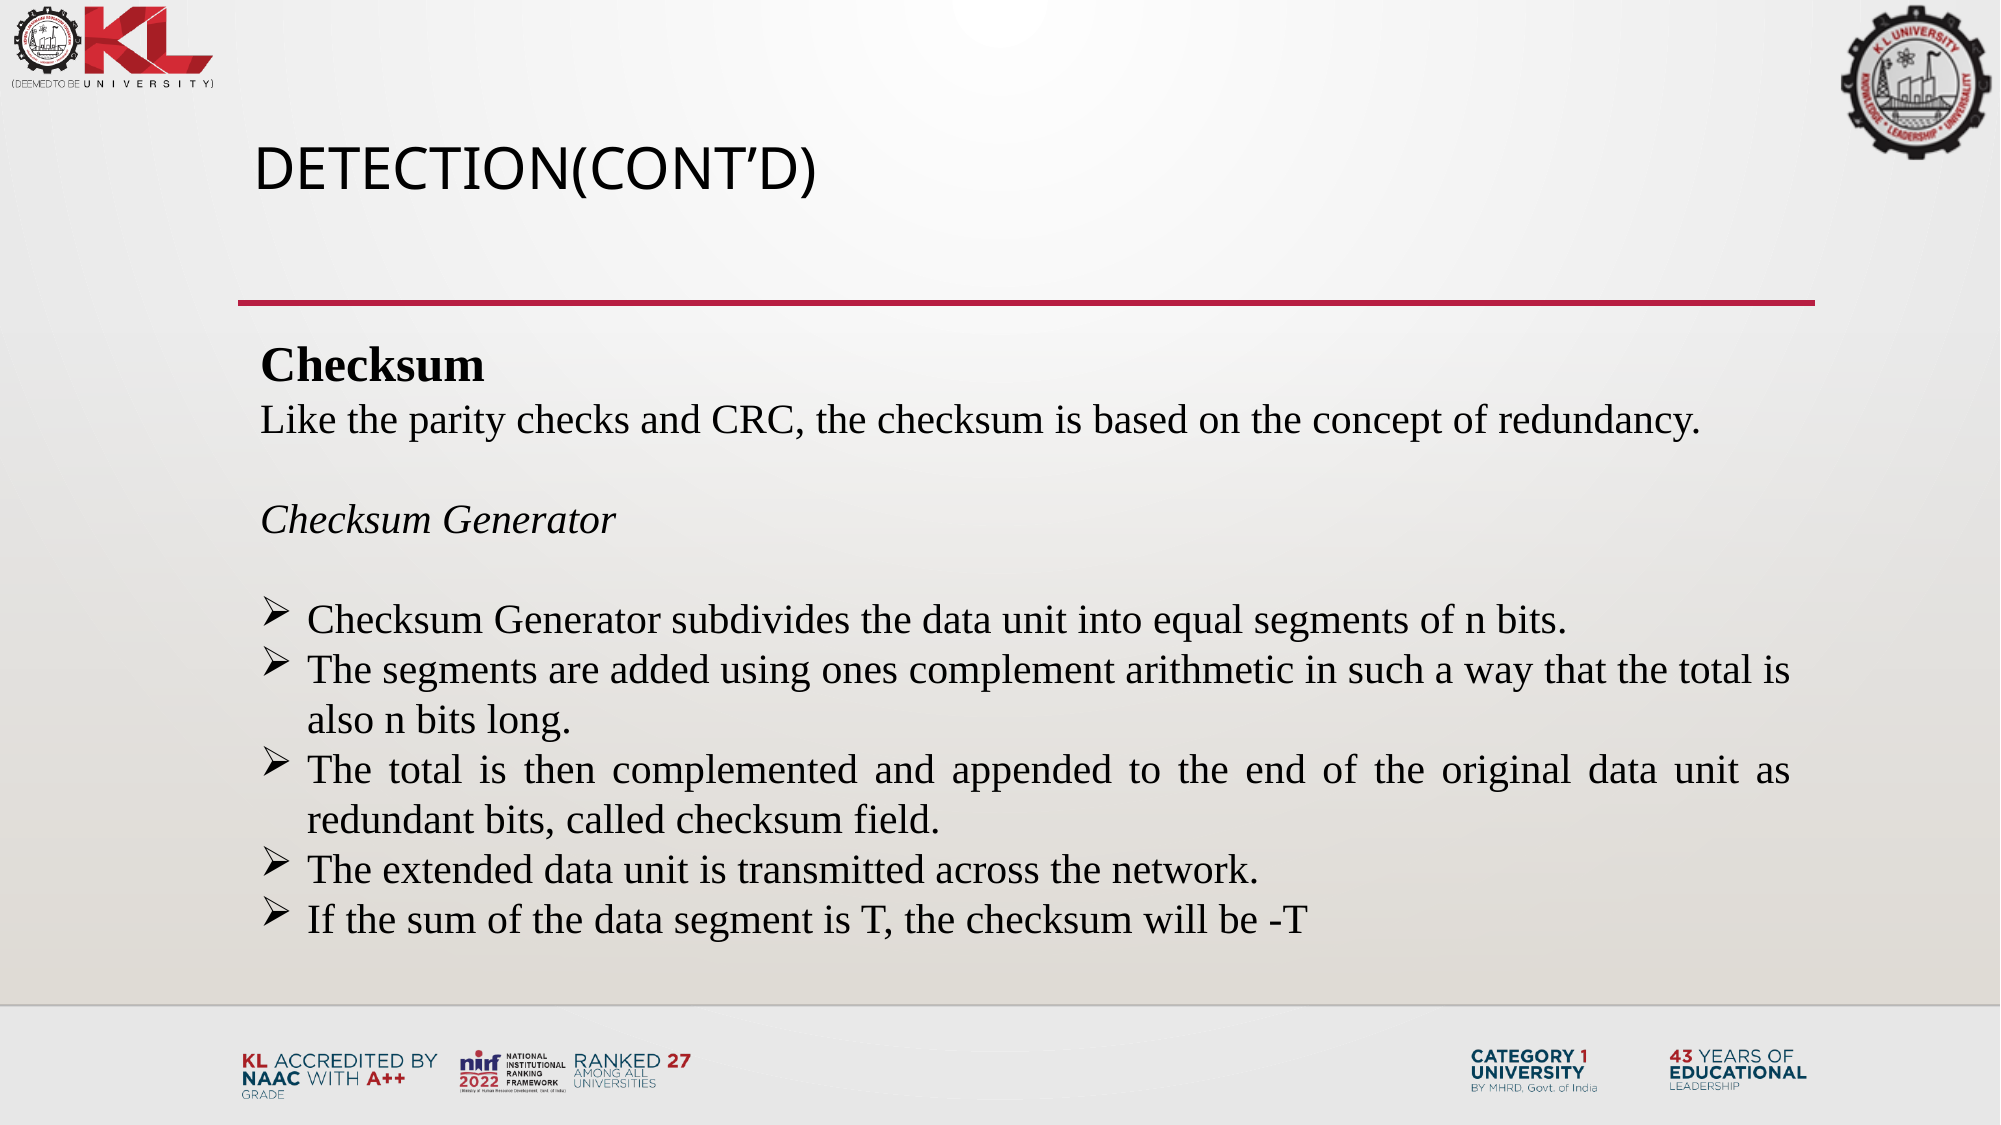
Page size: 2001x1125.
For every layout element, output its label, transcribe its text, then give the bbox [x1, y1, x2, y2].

picture [12, 5, 213, 88]
picture [1447, 1045, 1814, 1101]
picture [1827, 0, 2000, 173]
title Detection(cont’d) [238, 131, 1814, 305]
picture [238, 1045, 716, 1103]
text_box Checksum Like the parity checks and CRC, the checksum is based on the concept of redundancy. Checksum Generator Checksum Generator subdivides the data unit into equal segments of n bits. The segments are added using ones complement arithmetic in such a way that the total is also n bits long. The total is then complemented and appended to the end of the original data unit as redundant bits, called checksum field. The extended data unit is transmitted across the network. If the sum of the data segment is T, the checksum will be -T [245, 323, 1808, 950]
